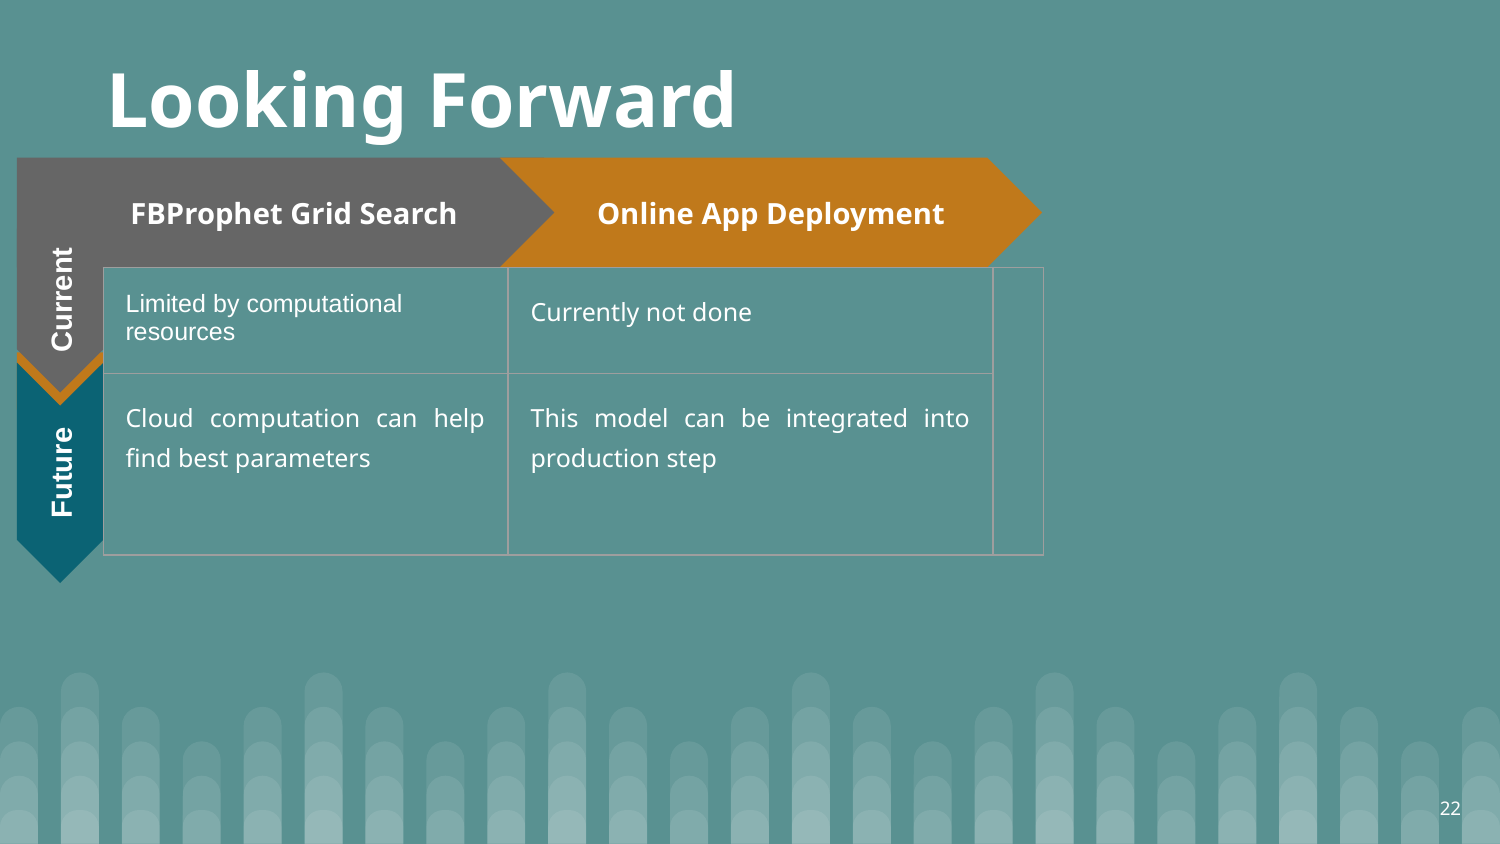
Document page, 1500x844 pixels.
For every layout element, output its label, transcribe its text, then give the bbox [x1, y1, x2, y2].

text_box Online App Deployment [499, 157, 1043, 267]
table_cell Cloud computation can help find best parameters [104, 374, 507, 554]
table_header Limited by computational resources [104, 268, 507, 373]
table_header Currently not done [509, 268, 992, 373]
slide_number 22 [1386, 777, 1477, 842]
text_box Future [16, 362, 103, 584]
text_box Looking Forward [91, 15, 1245, 180]
text_box Current [16, 228, 104, 393]
table_header [994, 268, 1043, 554]
text_box FBProphet Grid Search [16, 157, 554, 267]
text_box [16, 352, 103, 404]
table_cell This model can be integrated into production step [509, 374, 992, 554]
